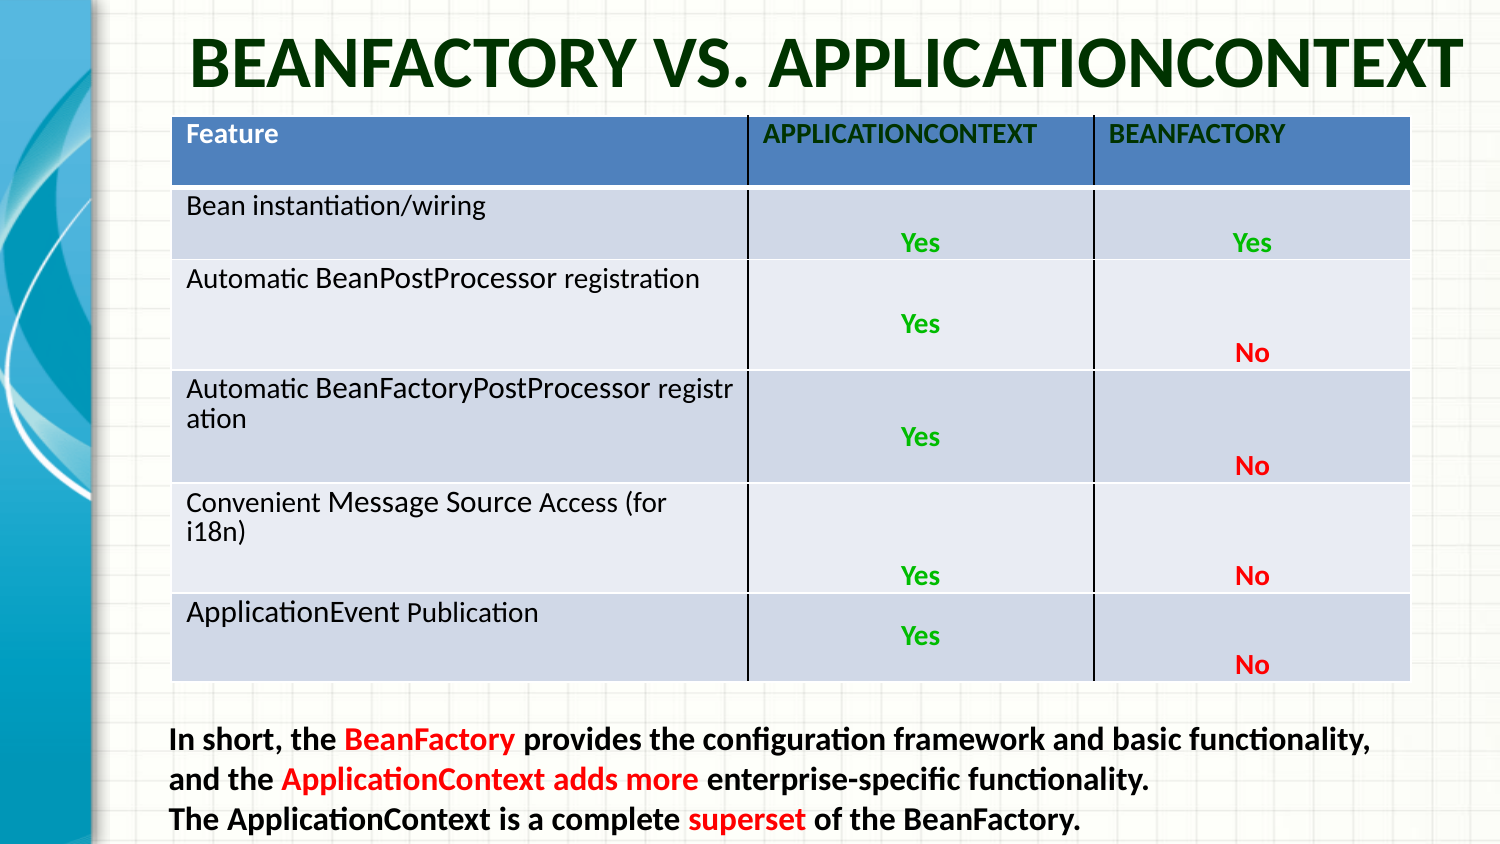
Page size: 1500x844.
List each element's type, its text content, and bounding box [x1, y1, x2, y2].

picture [0, 0, 1500, 844]
table_cell No [1095, 594, 1410, 681]
table_cell No [1095, 484, 1410, 592]
table_cell No [1095, 260, 1410, 369]
table_cell Bean instantiation/wiring [172, 190, 747, 259]
table_cell ApplicationEvent Publication [172, 594, 747, 681]
table_header Feature [172, 117, 747, 185]
table_cell Convenient Message Source Access (for i18n) [172, 484, 747, 592]
table_cell Automatic BeanFactoryPostProcessor registration [172, 371, 747, 482]
text_box BeanFactory vs. ApplicationContext [0, 0, 1480, 112]
text_box In short, the BeanFactory provides the configuration framework and basic functionality, and the ApplicationContext adds more enterprise-specific functionality. The ApplicationContext is a complete superset of the BeanFactory. [153, 710, 1442, 844]
table_header BeanFactory [1095, 117, 1410, 185]
table_header ApplicationContext [749, 117, 1093, 185]
table_cell Yes [749, 190, 1093, 259]
table_cell Yes [749, 484, 1093, 592]
table_cell Automatic BeanPostProcessor registration [172, 260, 747, 369]
table_cell Yes [749, 594, 1093, 681]
table_cell Yes [749, 371, 1093, 482]
table_cell Yes [1095, 190, 1410, 259]
table_cell No [1095, 371, 1410, 482]
table_cell Yes [749, 260, 1093, 369]
